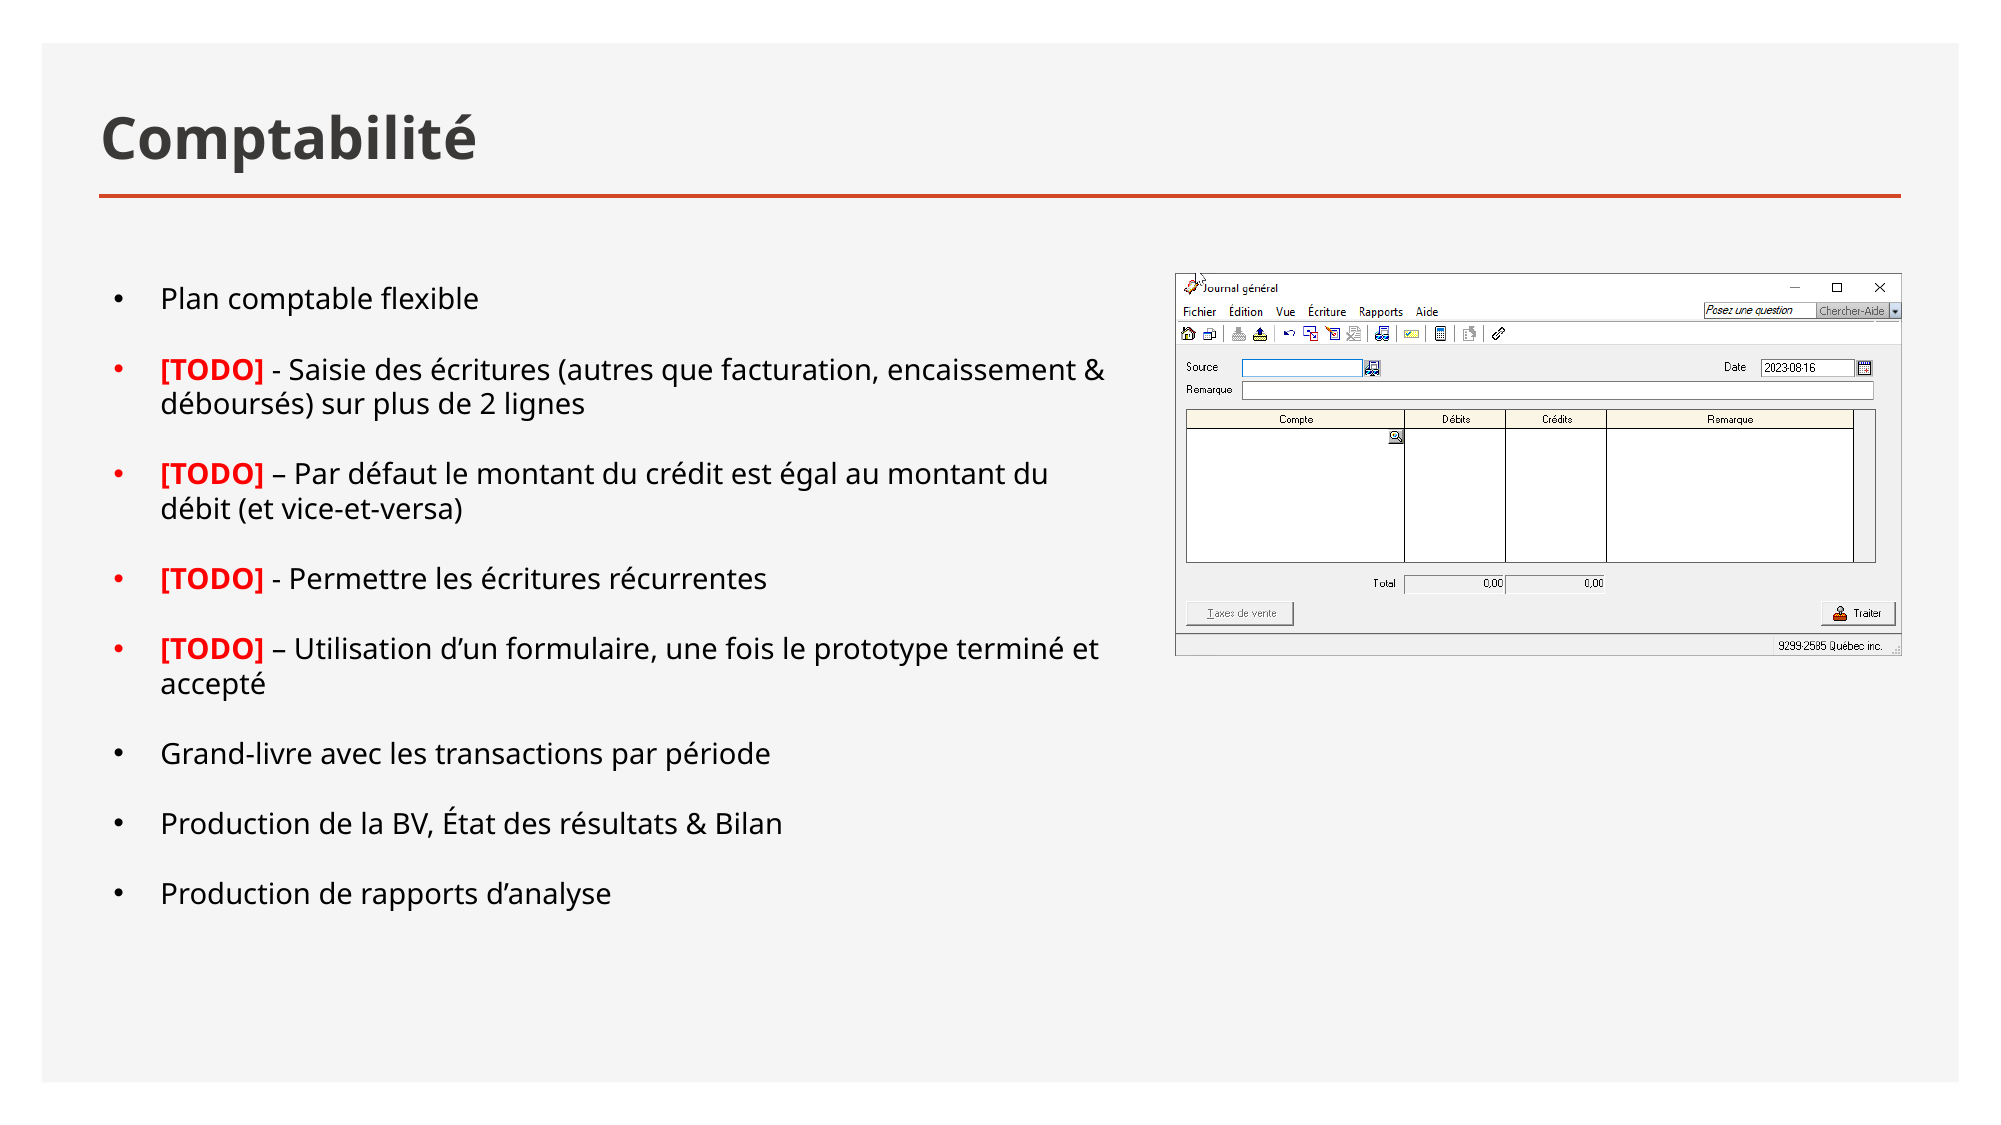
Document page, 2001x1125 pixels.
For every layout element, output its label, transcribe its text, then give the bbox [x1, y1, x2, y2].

title Comptabilité [85, 73, 1494, 179]
text_box Plan comptable flexible [TODO] - Saisie des écritures (autres que facturation, encaissement & déboursés) sur plus de 2 lignes [TODO] – Par défaut le montant du crédit est égal au montant du débit (et vice-et-versa) [TODO] - Permettre les écritures récurrentes [TODO] – Utilisation d’un formulaire, une fois le prototype terminé et accepté Grand-livre avec les transactions par période Production de la BV, État des résultats & Bilan Production de rapports d’analyse [98, 273, 1133, 918]
picture [1175, 273, 1902, 656]
